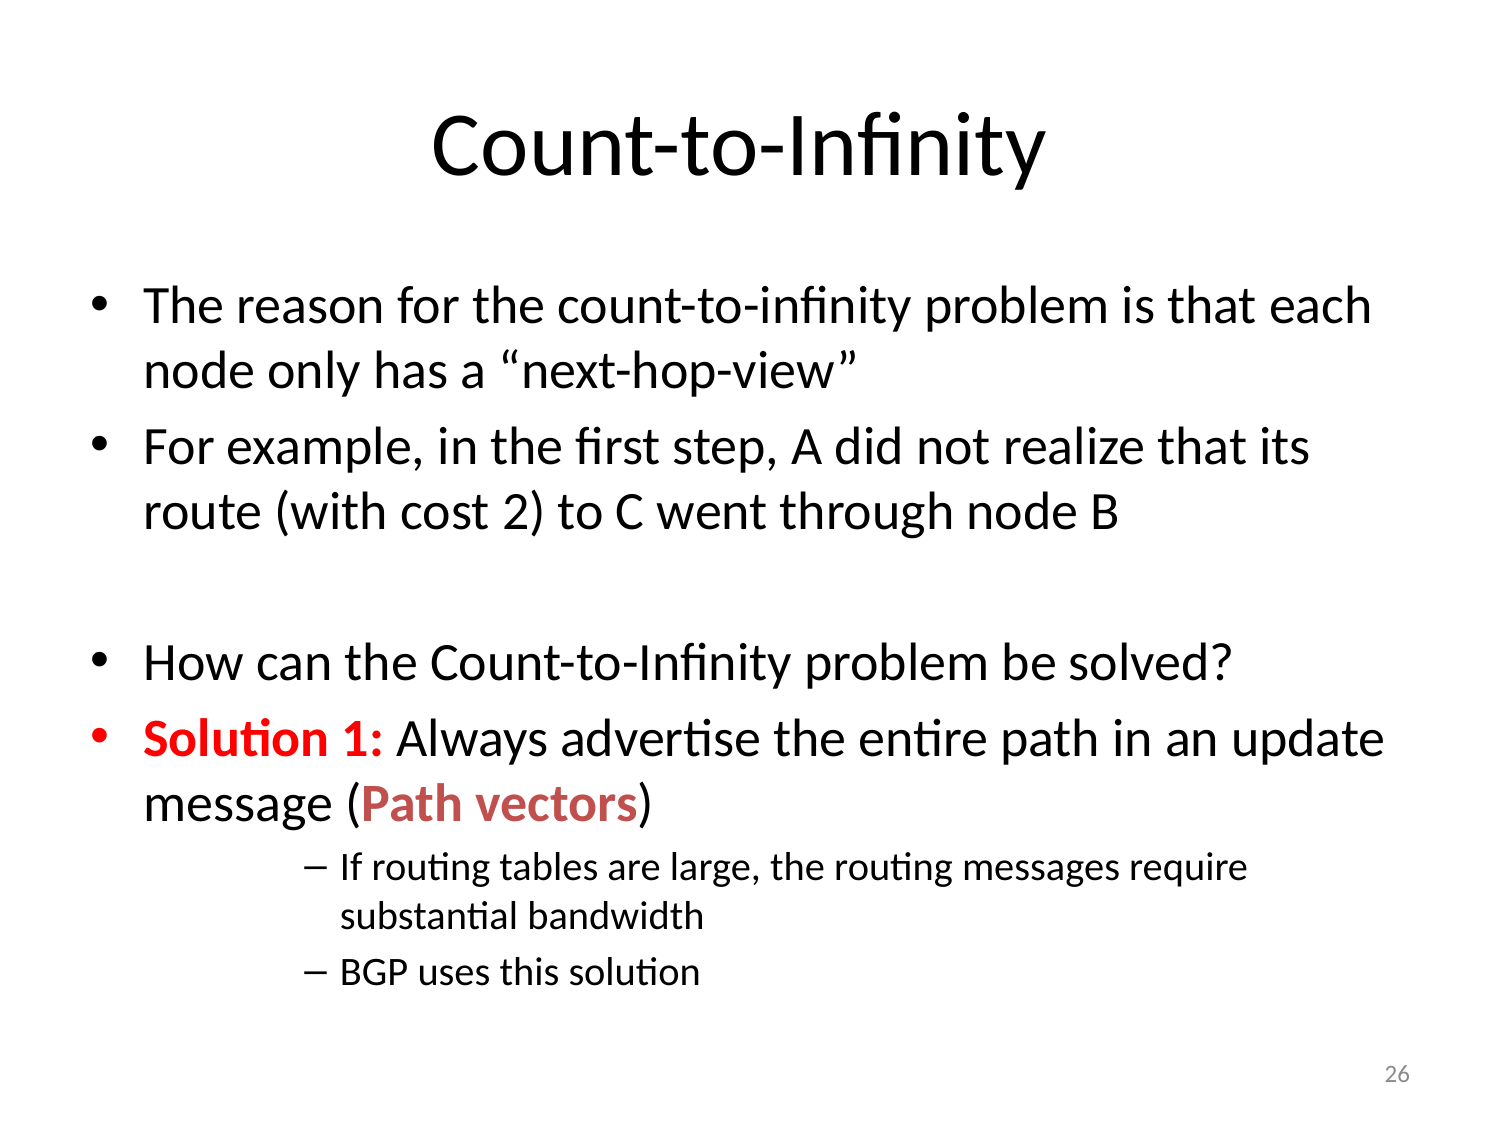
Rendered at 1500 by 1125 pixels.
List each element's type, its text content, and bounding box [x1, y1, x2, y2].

slide_number 26 [1074, 1042, 1425, 1103]
title Count-to-Infinity [75, 45, 1425, 233]
list The reason for the count-to-infinity problem is that each node only has a “next-hop-view” For example, in the first step, A did not realize that its route (with cost 2) to C went through node B How can the Count-to-Infinity problem be solved? Solution 1: Always advertise the entire path in an update message (Path vectors) If routing tables are large, the routing messages require substantial bandwidth BGP uses this solution [75, 262, 1425, 1005]
